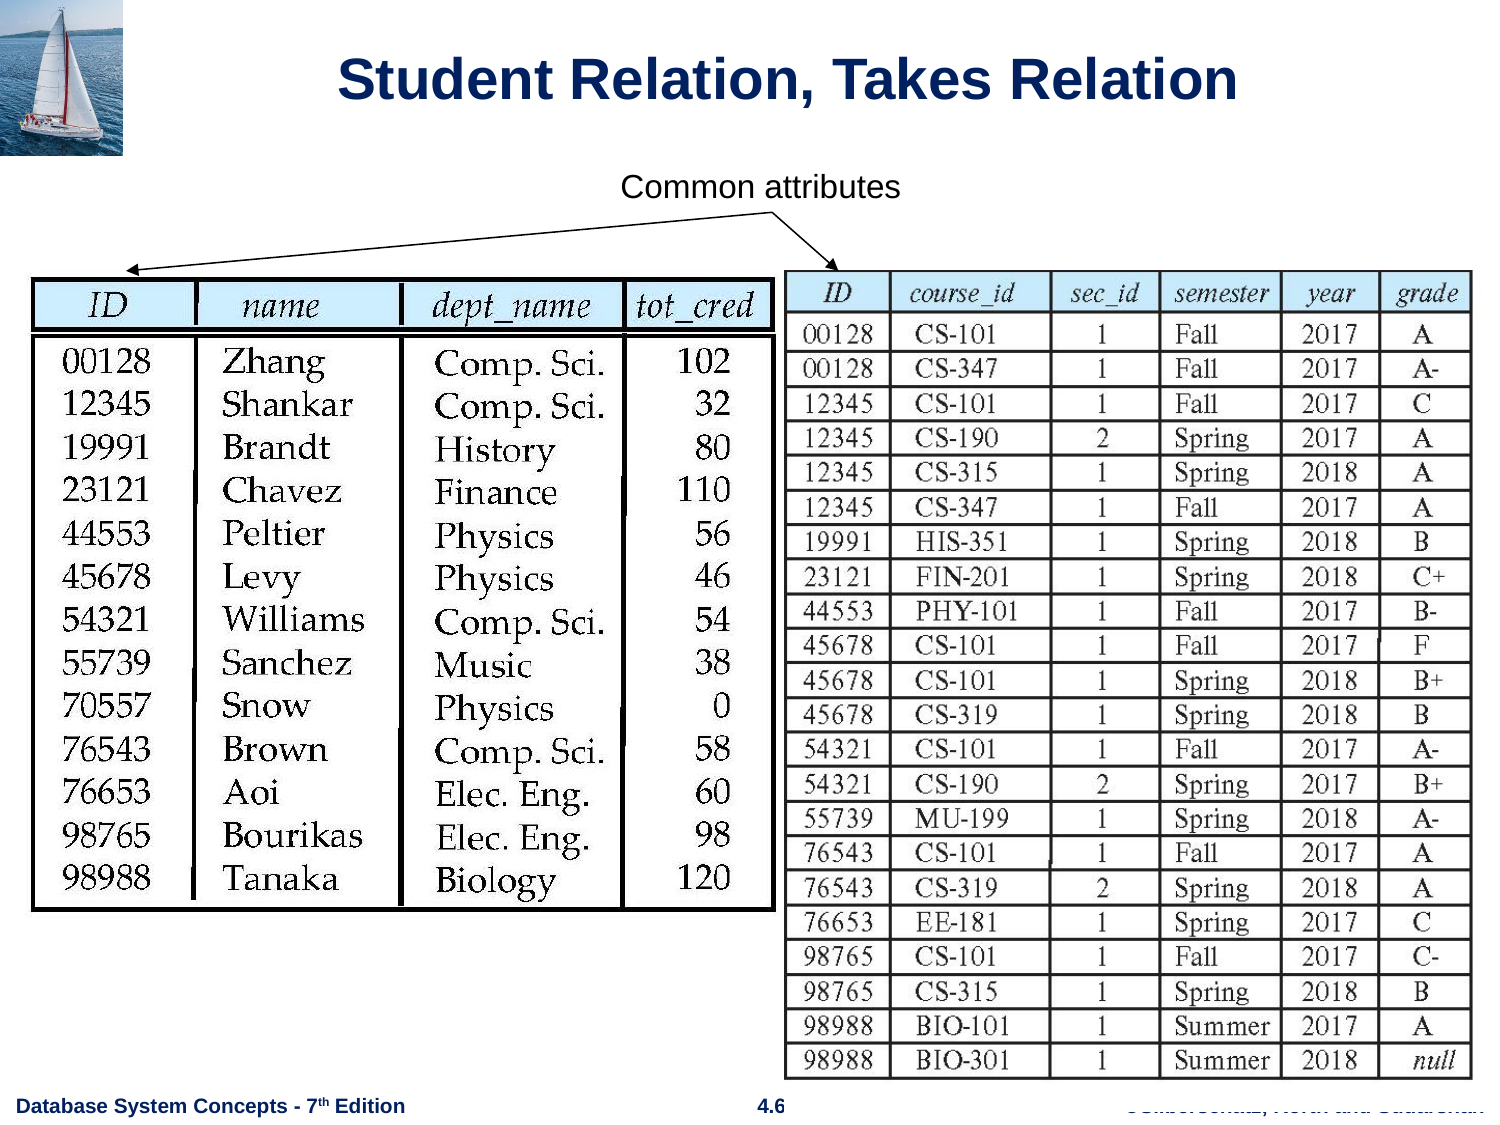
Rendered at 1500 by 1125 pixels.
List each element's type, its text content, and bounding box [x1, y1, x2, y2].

title Student Relation, Takes Relation [125, 18, 1452, 120]
picture [784, 270, 1484, 1112]
picture [0, 0, 123, 156]
text_box Common attributes [605, 157, 939, 213]
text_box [125, 212, 770, 272]
picture [19, 260, 779, 937]
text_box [771, 212, 839, 272]
